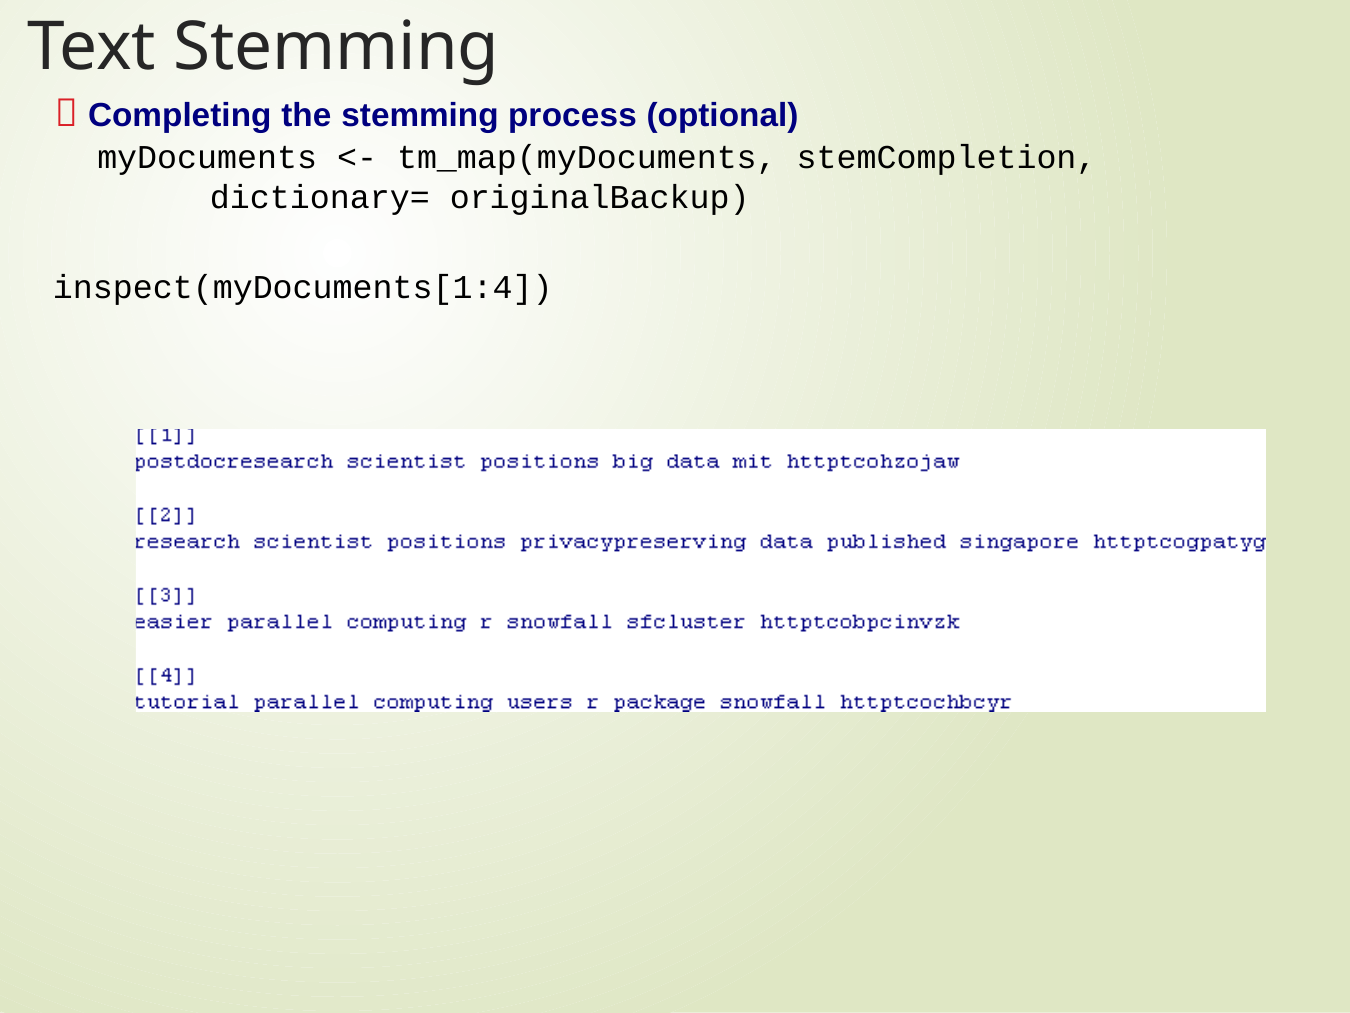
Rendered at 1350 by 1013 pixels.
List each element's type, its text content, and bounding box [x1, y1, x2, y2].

text_box  Completing the stemming process (optional) myDocuments <- tm_map(myDocuments, stemCompletion, dictionary= originalBackup) inspect(myDocuments[1:4]) [52, 85, 1108, 305]
title Text Stemming [24, 0, 988, 172]
text_box [135, 429, 1266, 713]
